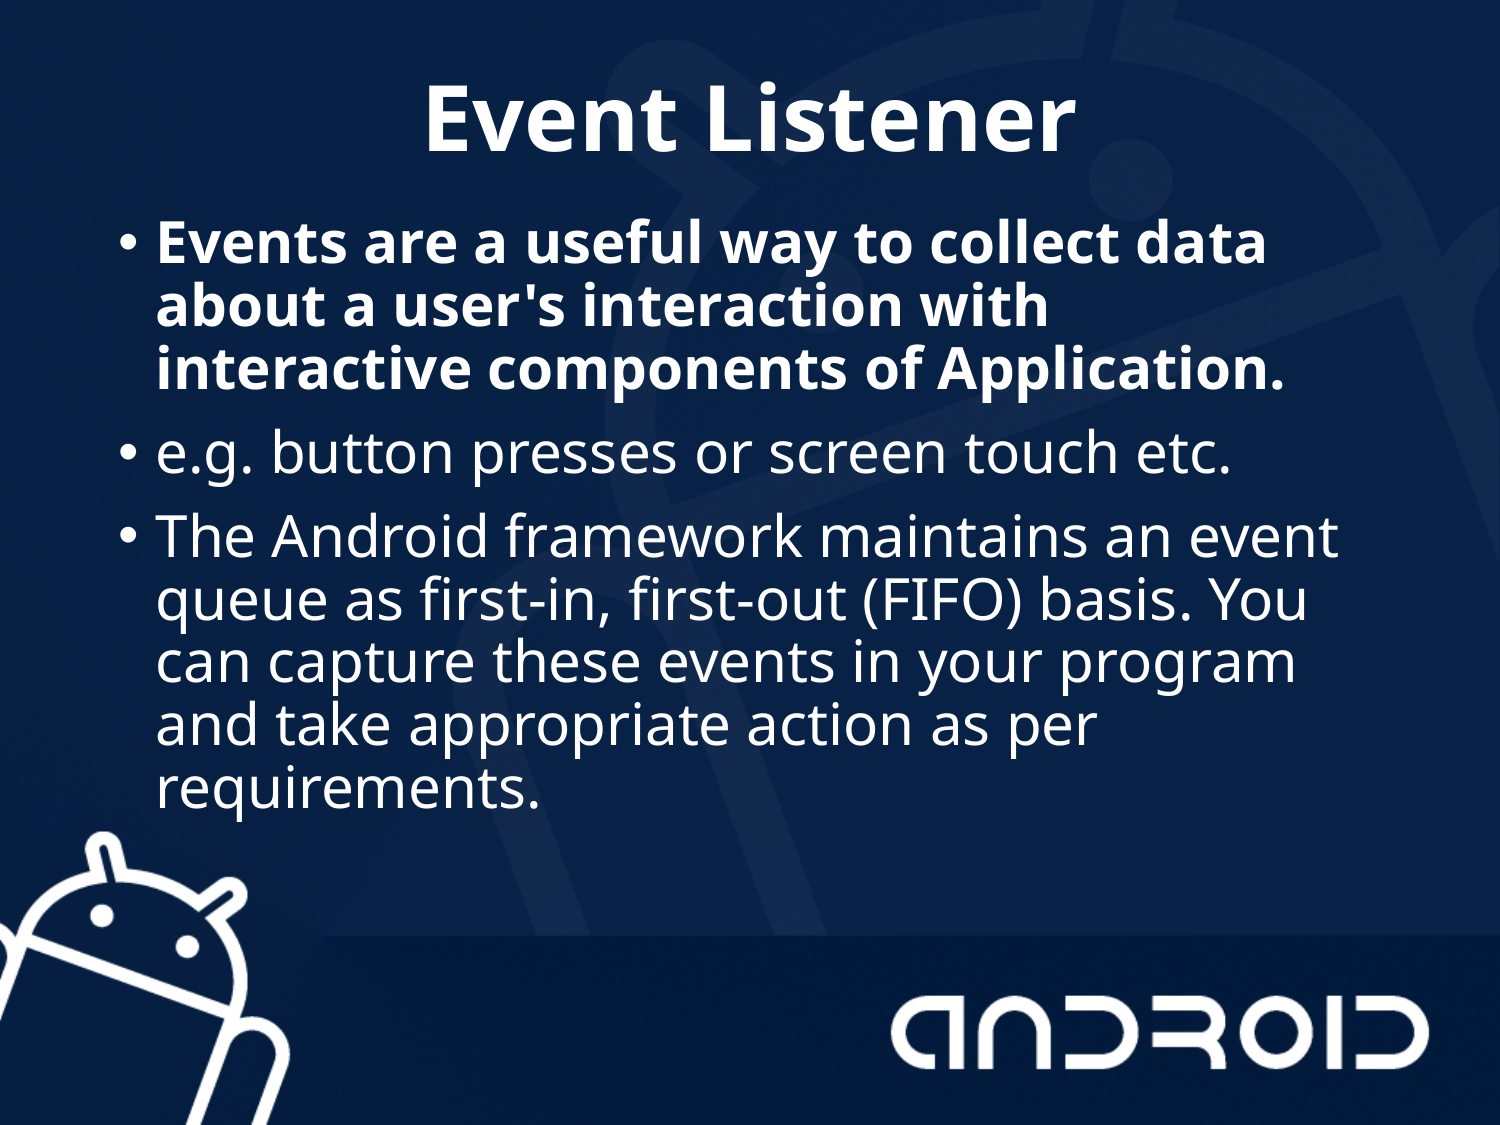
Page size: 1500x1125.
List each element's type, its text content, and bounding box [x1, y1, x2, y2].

list Events are a useful way to collect data about a user's interaction with interactive components of Application. e.g. button presses or screen touch etc. The Android framework maintains an event queue as first-in, first-out (FIFO) basis. You can capture these events in your program and take appropriate action as per requirements. [103, 205, 1397, 936]
title Event Listener [103, 59, 1397, 185]
picture [0, 0, 1500, 1125]
